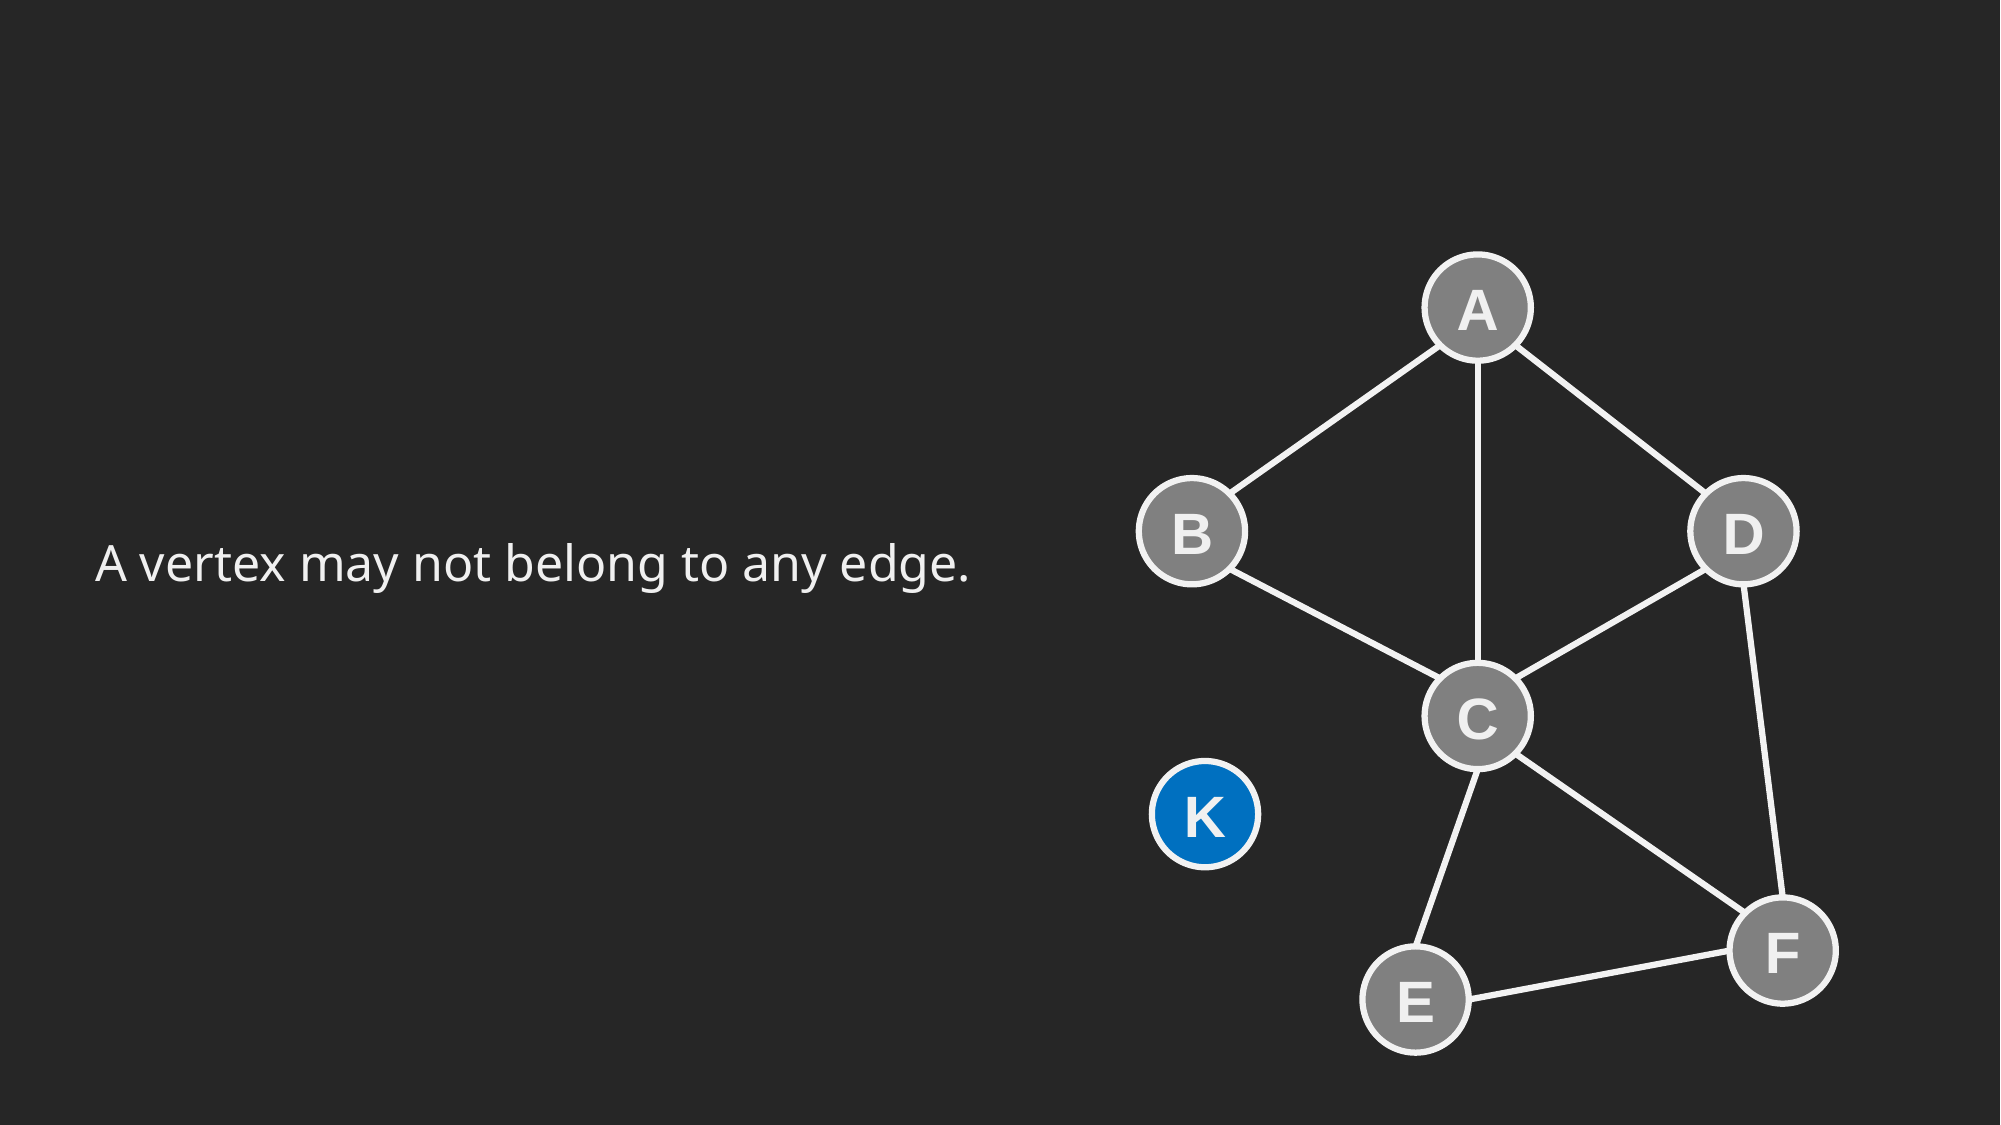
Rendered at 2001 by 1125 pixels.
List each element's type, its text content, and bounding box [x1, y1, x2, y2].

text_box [1229, 568, 1441, 679]
text_box A [1423, 253, 1532, 362]
text_box D [1689, 477, 1798, 586]
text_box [1515, 345, 1706, 494]
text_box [1229, 345, 1441, 494]
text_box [1515, 753, 1746, 914]
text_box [1415, 769, 1478, 947]
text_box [1468, 950, 1730, 1000]
text_box C [1423, 661, 1532, 771]
text_box F [1728, 896, 1837, 1005]
text_box B [1137, 477, 1247, 586]
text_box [1743, 584, 1783, 898]
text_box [1515, 568, 1706, 679]
list A vertex may not belong to any edge. [80, 90, 1005, 1041]
text_box K [1150, 759, 1260, 869]
text_box E [1361, 945, 1470, 1054]
